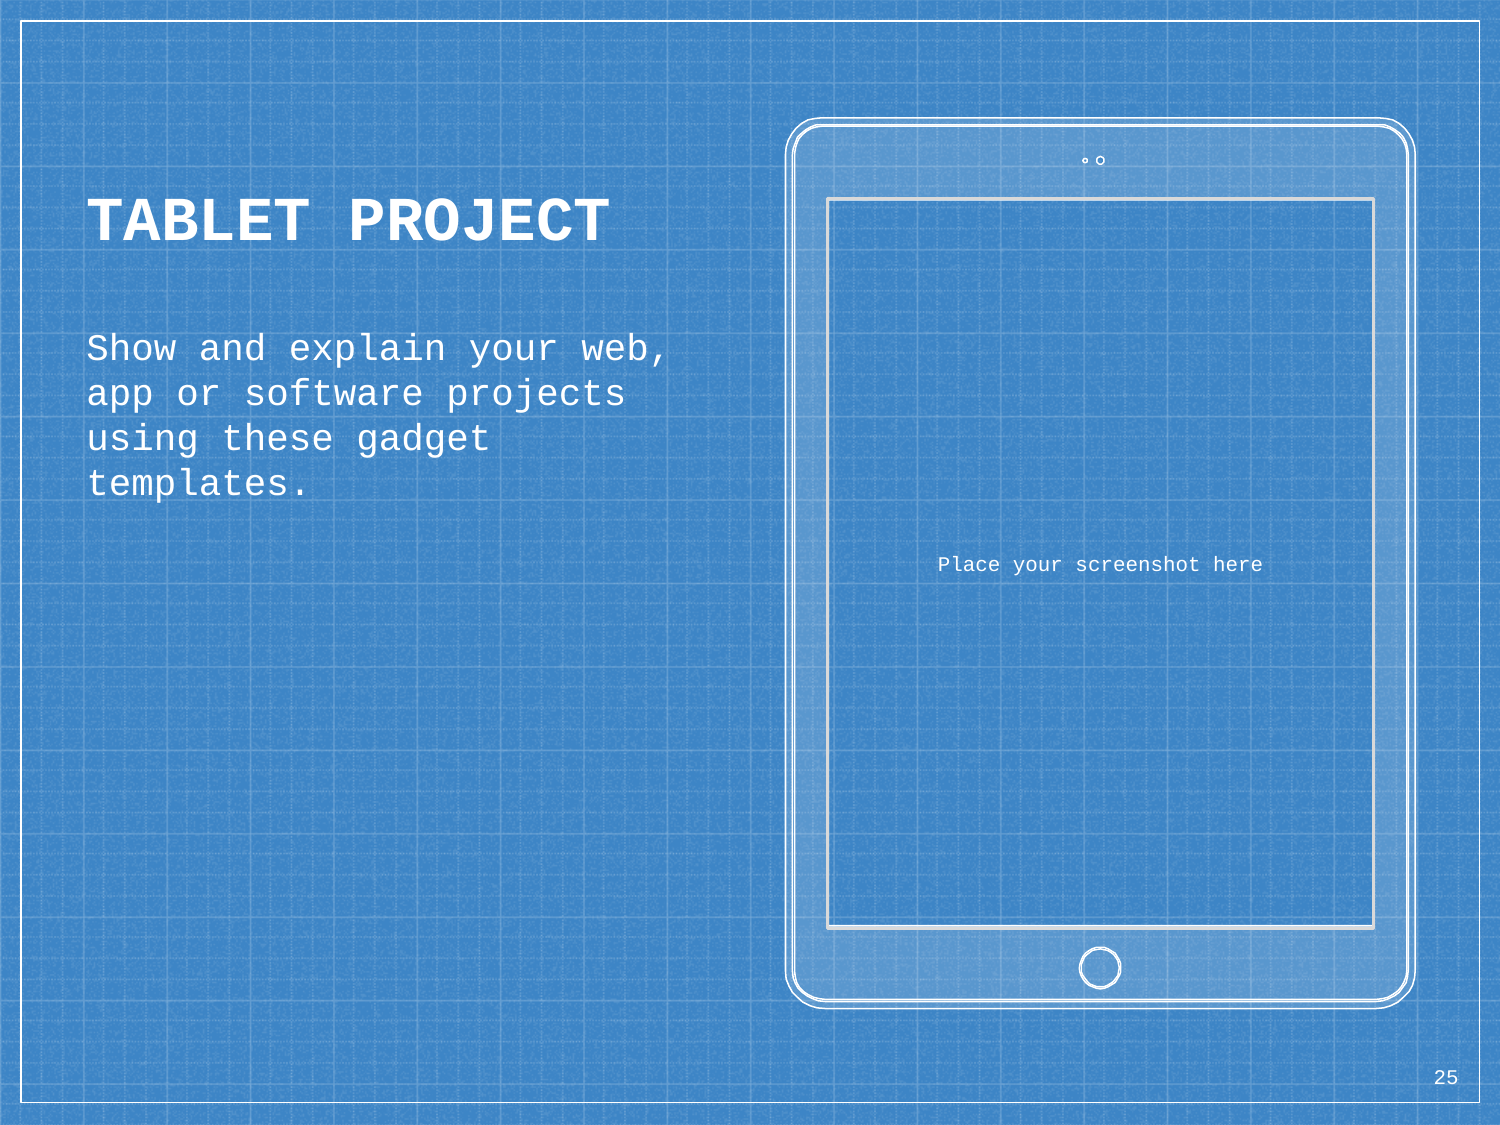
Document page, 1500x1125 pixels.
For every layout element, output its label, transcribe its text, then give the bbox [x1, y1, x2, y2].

list TABLET PROJECT Show and explain your web, app or software projects using these gadget templates. [71, 163, 745, 918]
text_box [785, 117, 1416, 1009]
text_box Place your screenshot here [827, 198, 1374, 929]
slide_number ‹#› [1398, 1048, 1474, 1113]
picture [0, 0, 1500, 1125]
